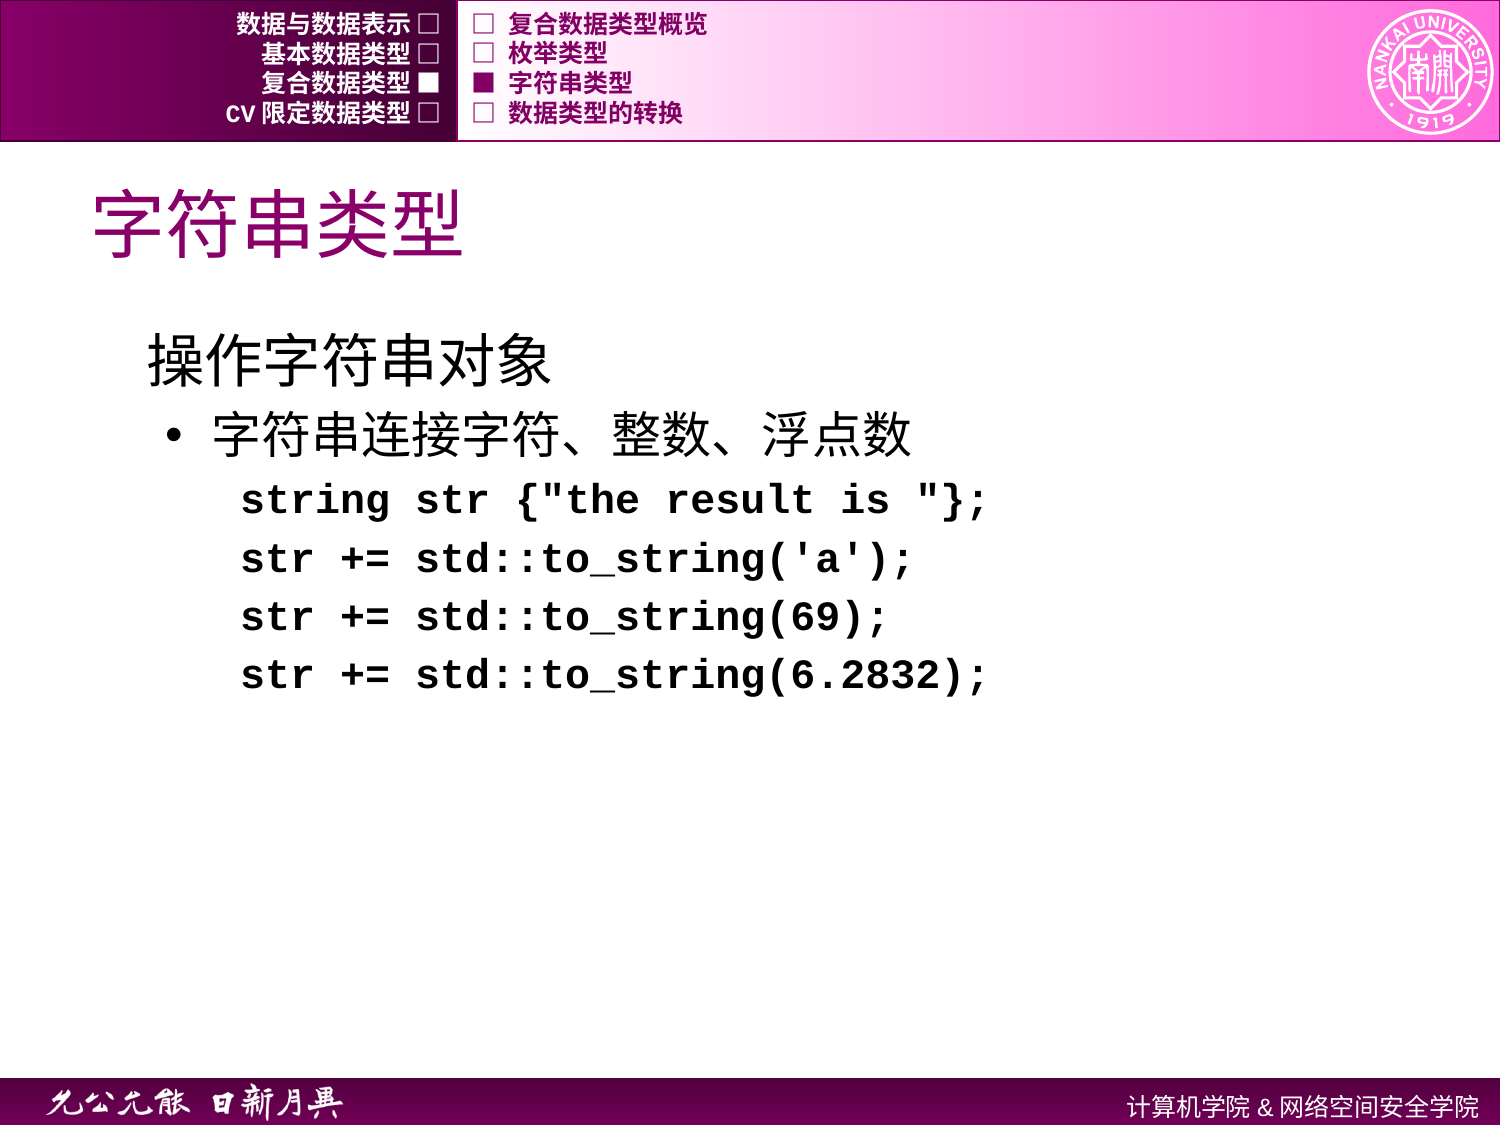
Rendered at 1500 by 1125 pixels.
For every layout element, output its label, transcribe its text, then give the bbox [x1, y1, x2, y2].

list 操作字符串对象 字符串连接字符、整数、浮点数 string str {"the result is "}; str += std::to_string('a'); str += std::to_string(69); str += std::to_string(6.2832); [74, 316, 1426, 1055]
text_box CV限定数据类型 □ [0, 95, 455, 129]
text_box 基本数据类型 □ [0, 36, 455, 66]
text_box □ 复合数据类型概览 [455, 7, 1361, 36]
text_box ■ 字符串类型 [455, 66, 1361, 95]
title 字符串类型 [74, 163, 1426, 282]
text_box □ 枚举类型 [455, 36, 1361, 66]
text_box 复合数据类型 ■ [0, 66, 455, 95]
text_box □ 数据类型的转换 [455, 95, 1361, 129]
picture [35, 1081, 356, 1122]
text_box 数据与数据表示 □ [0, 7, 455, 36]
